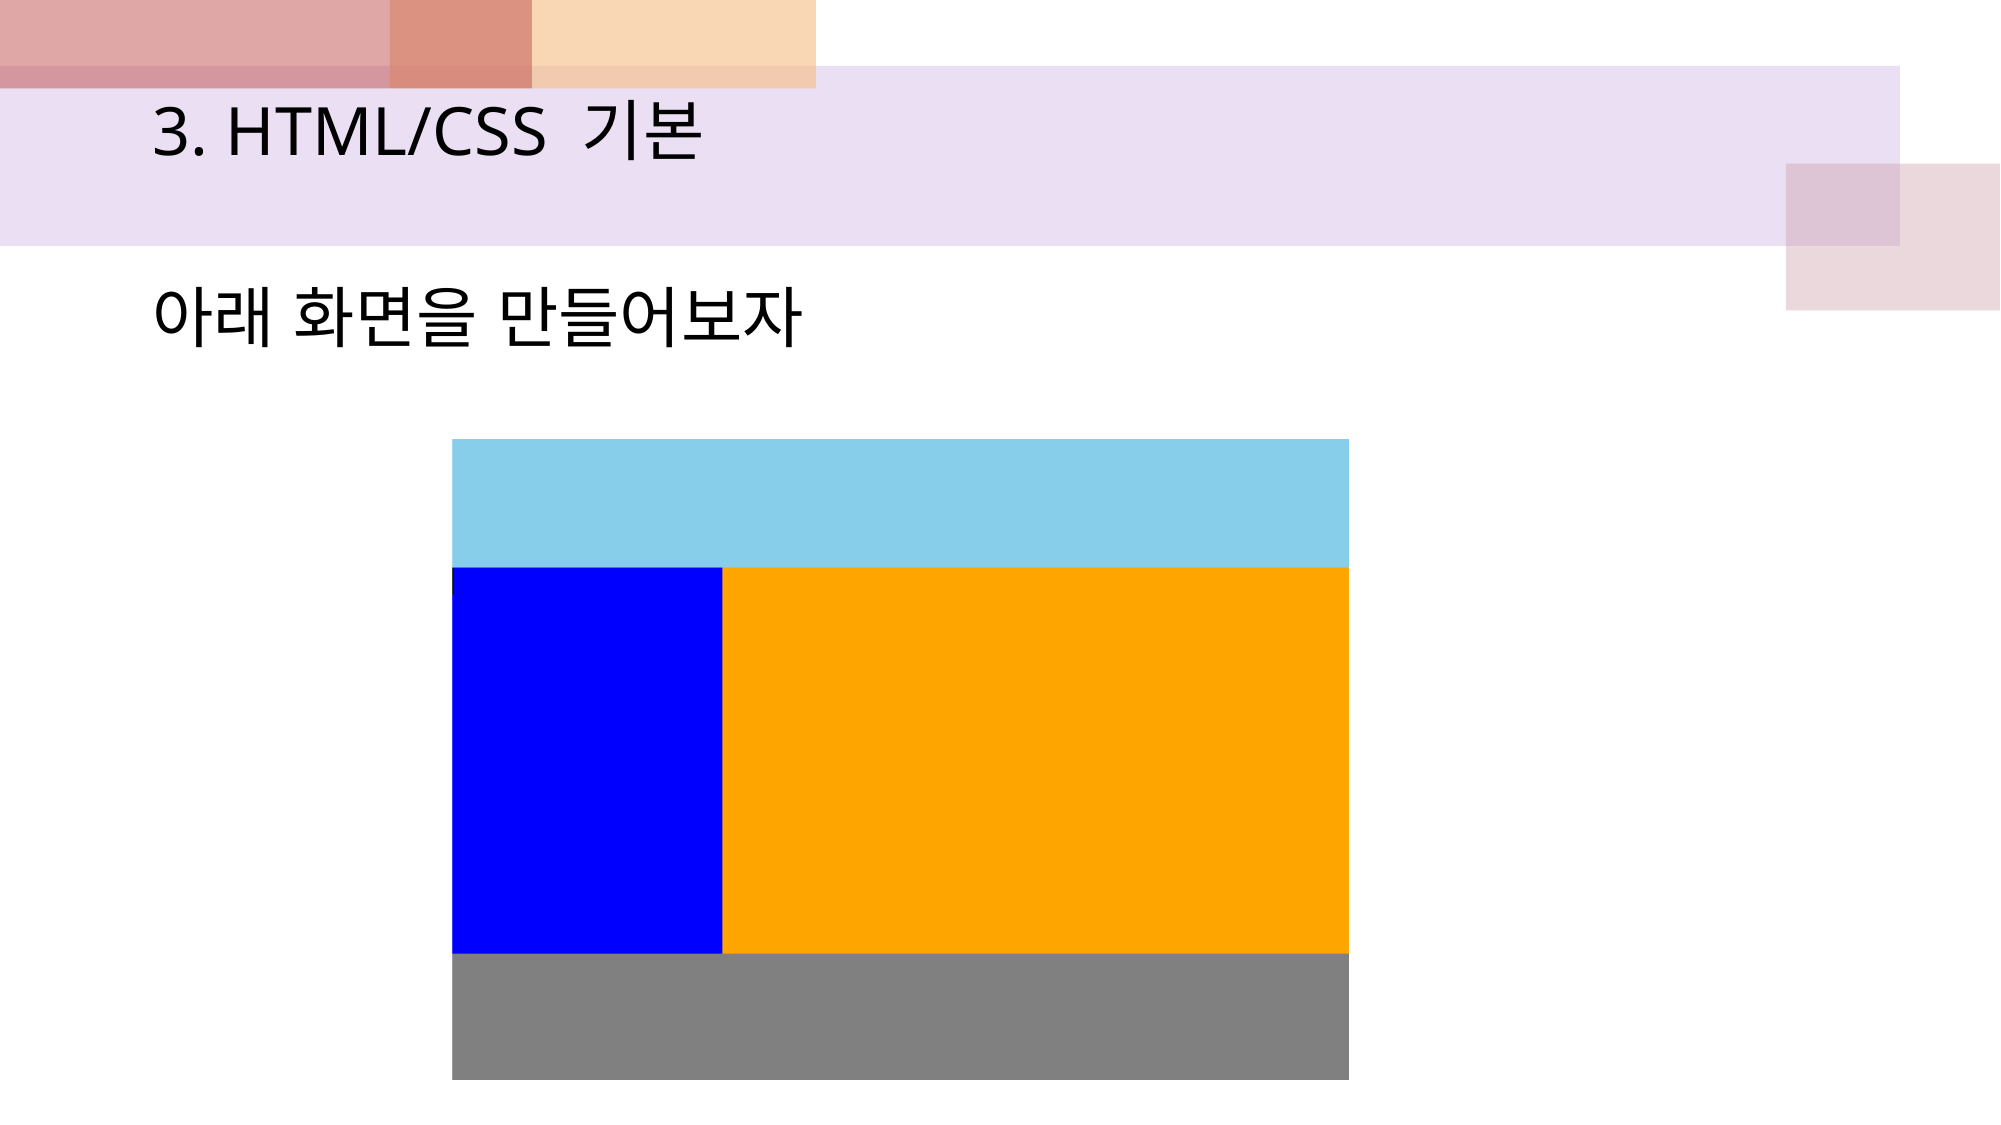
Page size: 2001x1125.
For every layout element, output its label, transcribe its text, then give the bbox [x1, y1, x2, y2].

picture [451, 439, 1349, 1080]
list 3. HTML/CSS 기본 아래 화면을 만들어보자 [137, 81, 1863, 1044]
